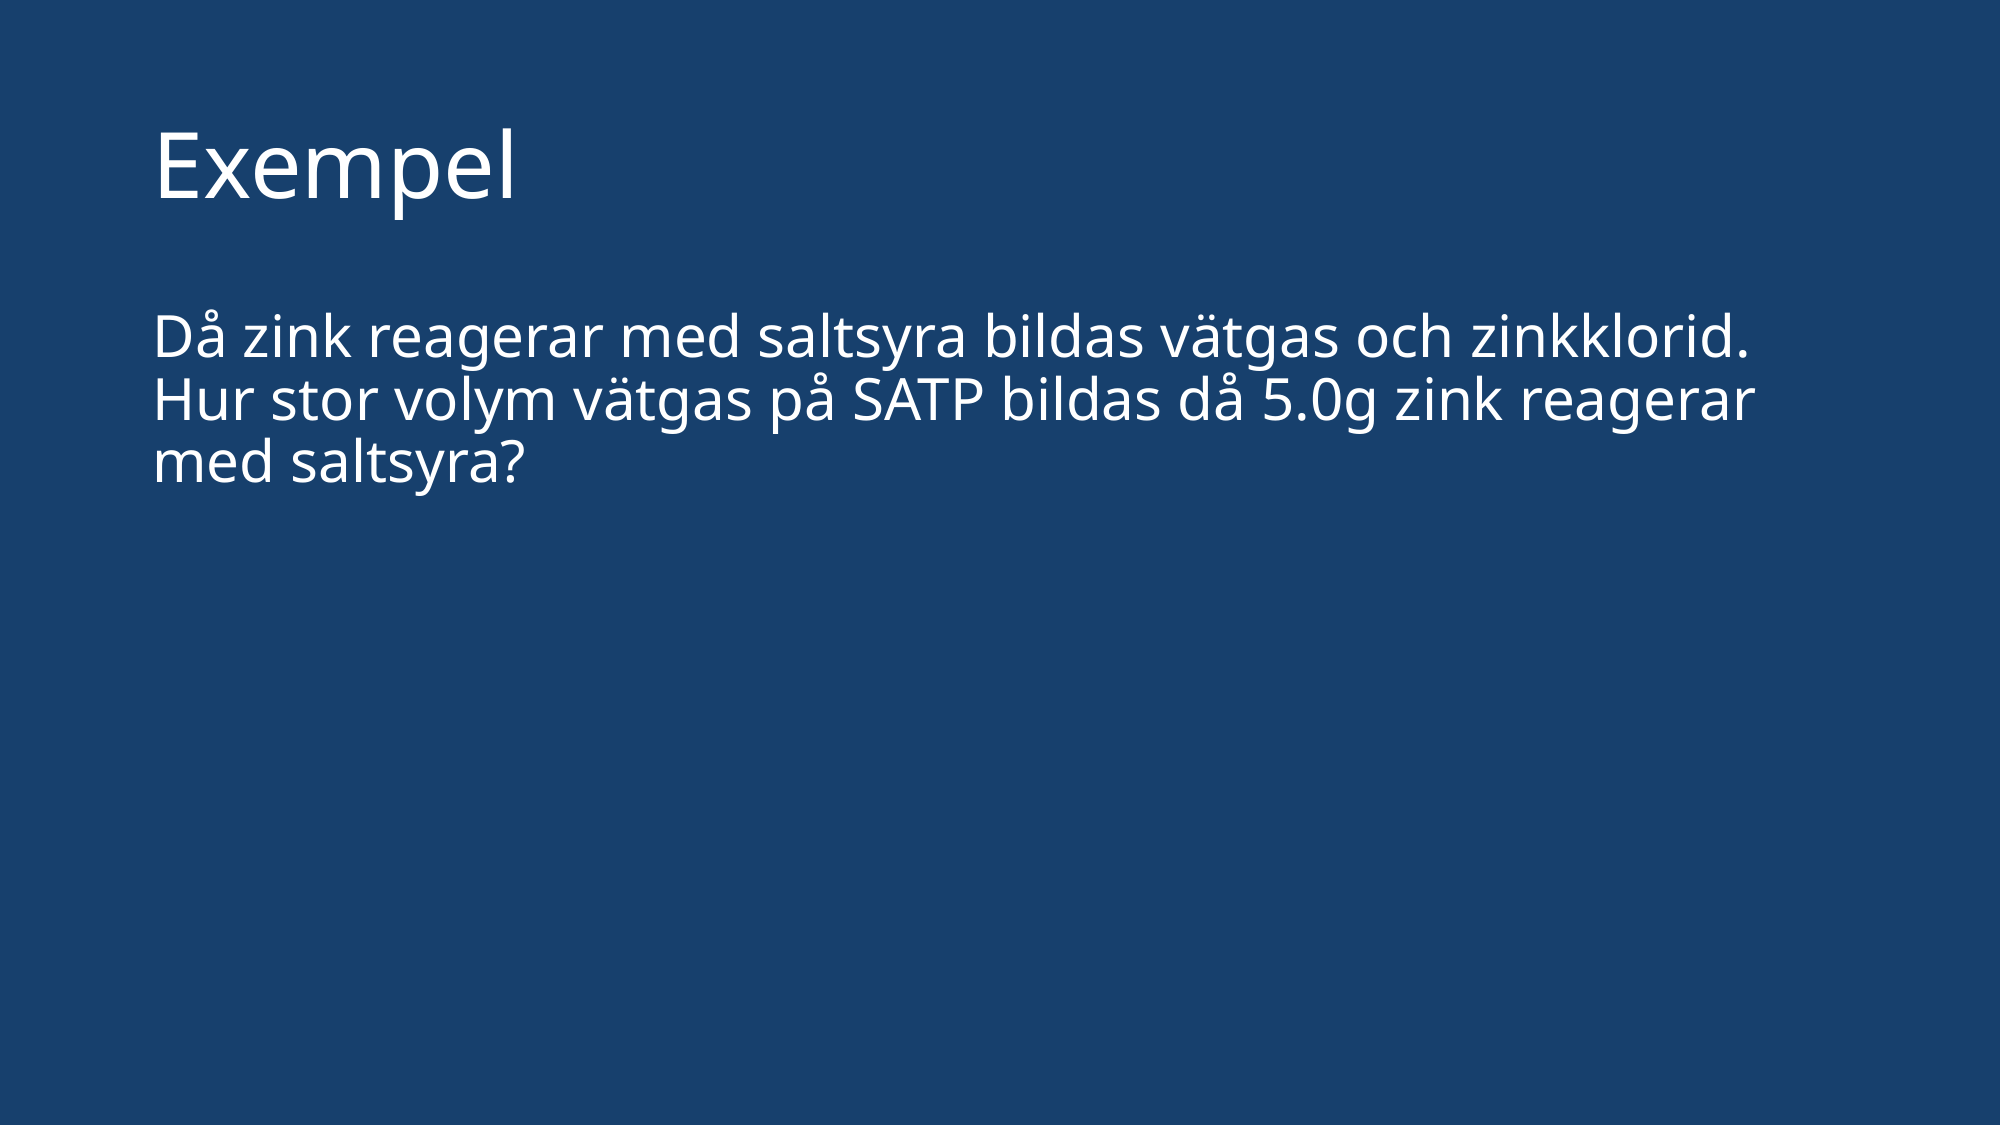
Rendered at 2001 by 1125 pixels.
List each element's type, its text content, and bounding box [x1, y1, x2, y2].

title Exempel [137, 59, 1863, 278]
list Då zink reagerar med saltsyra bildas vätgas och zinkklorid. Hur stor volym vätgas på SATP bildas då 5.0g zink reagerar med saltsyra? [137, 299, 1863, 1014]
